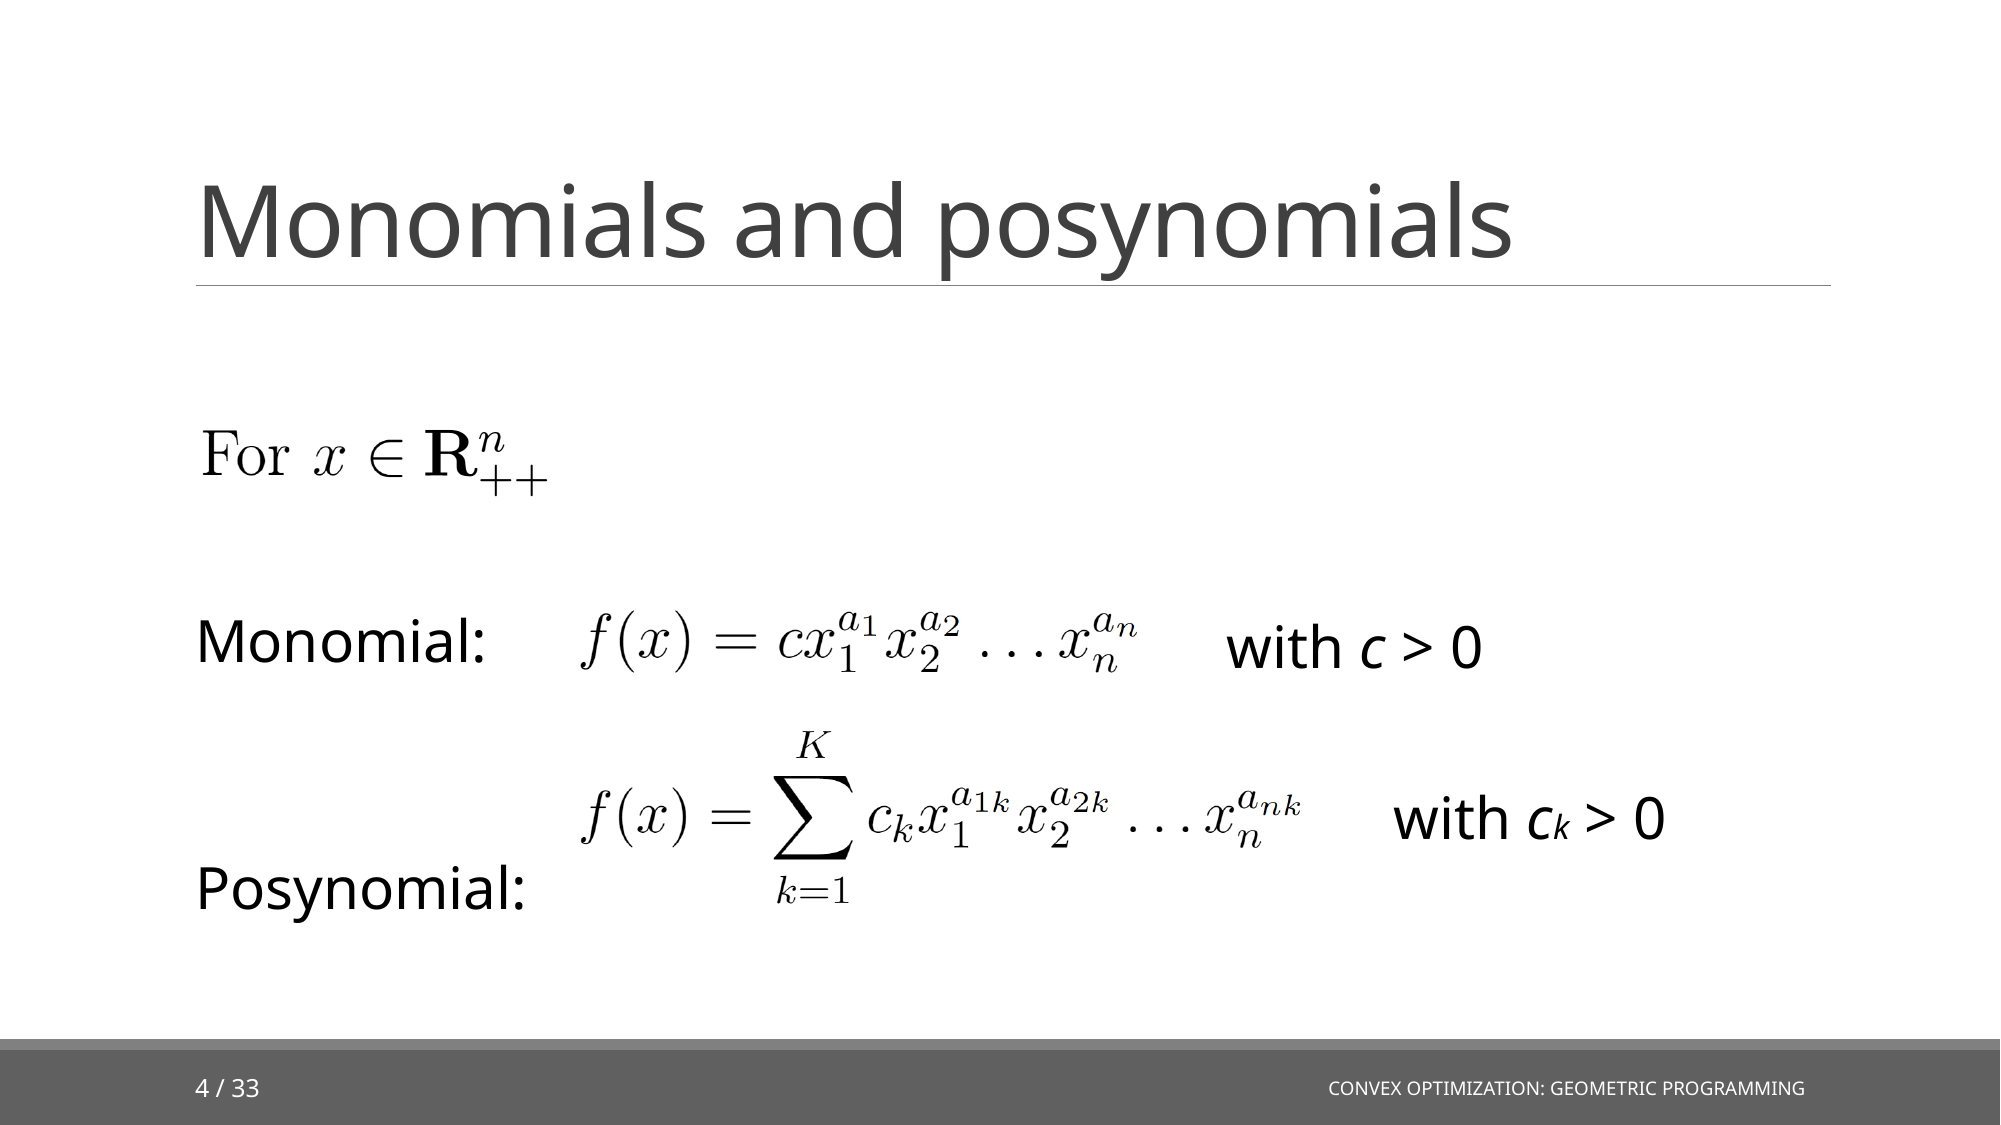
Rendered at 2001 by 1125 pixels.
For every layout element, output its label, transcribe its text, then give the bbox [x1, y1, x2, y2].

footer Convex optimization: Geometric Programming [1196, 1059, 1820, 1120]
text_box with c > 0 [1196, 602, 1621, 688]
text_box with ck > 0 [1363, 773, 1788, 859]
picture [555, 579, 1321, 922]
title Monomials and posynomials [180, 47, 1830, 285]
list Monomial: Posynomial: [180, 604, 556, 1125]
picture [196, 419, 554, 499]
